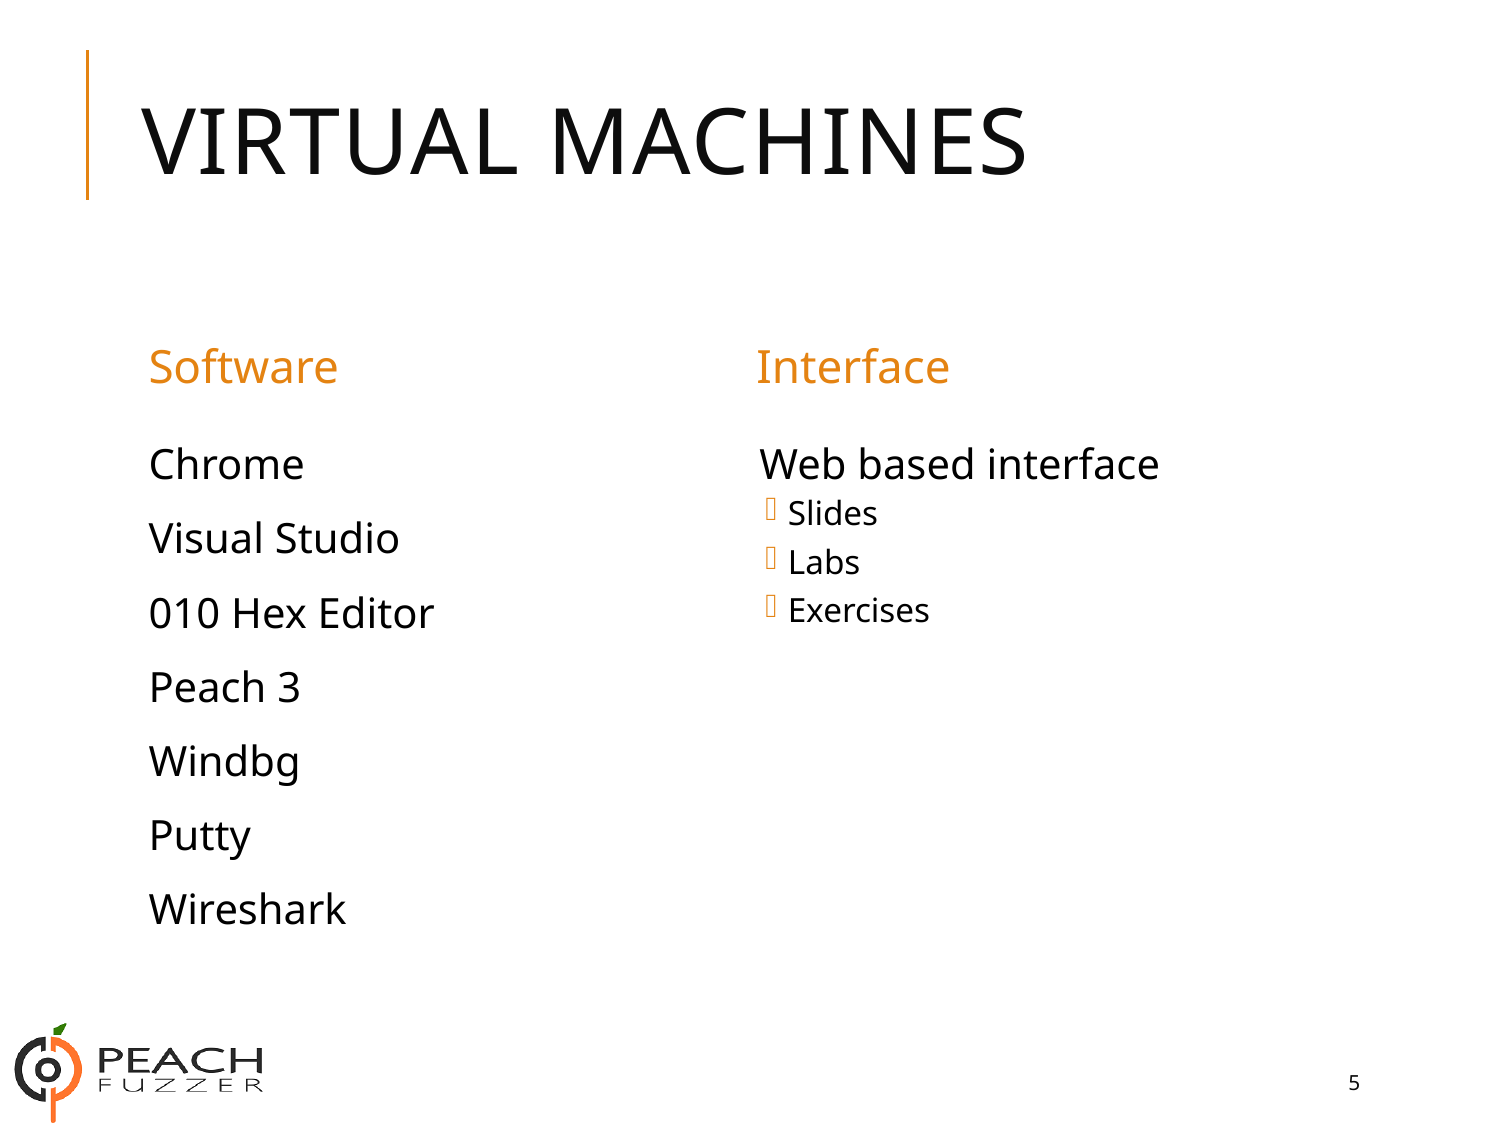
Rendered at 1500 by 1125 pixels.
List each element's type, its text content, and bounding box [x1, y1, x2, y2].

title Virtual Machines [126, 24, 1322, 271]
list Web based interface Slides Labs Exercises [736, 436, 1322, 1035]
slide_number 5 [1333, 1061, 1454, 1107]
list Interface [733, 301, 1319, 437]
picture [0, 1017, 288, 1125]
list Software [126, 301, 711, 436]
list Chrome Visual Studio 010 Hex Editor Peach 3 Windbg Putty Wireshark [126, 436, 711, 1035]
